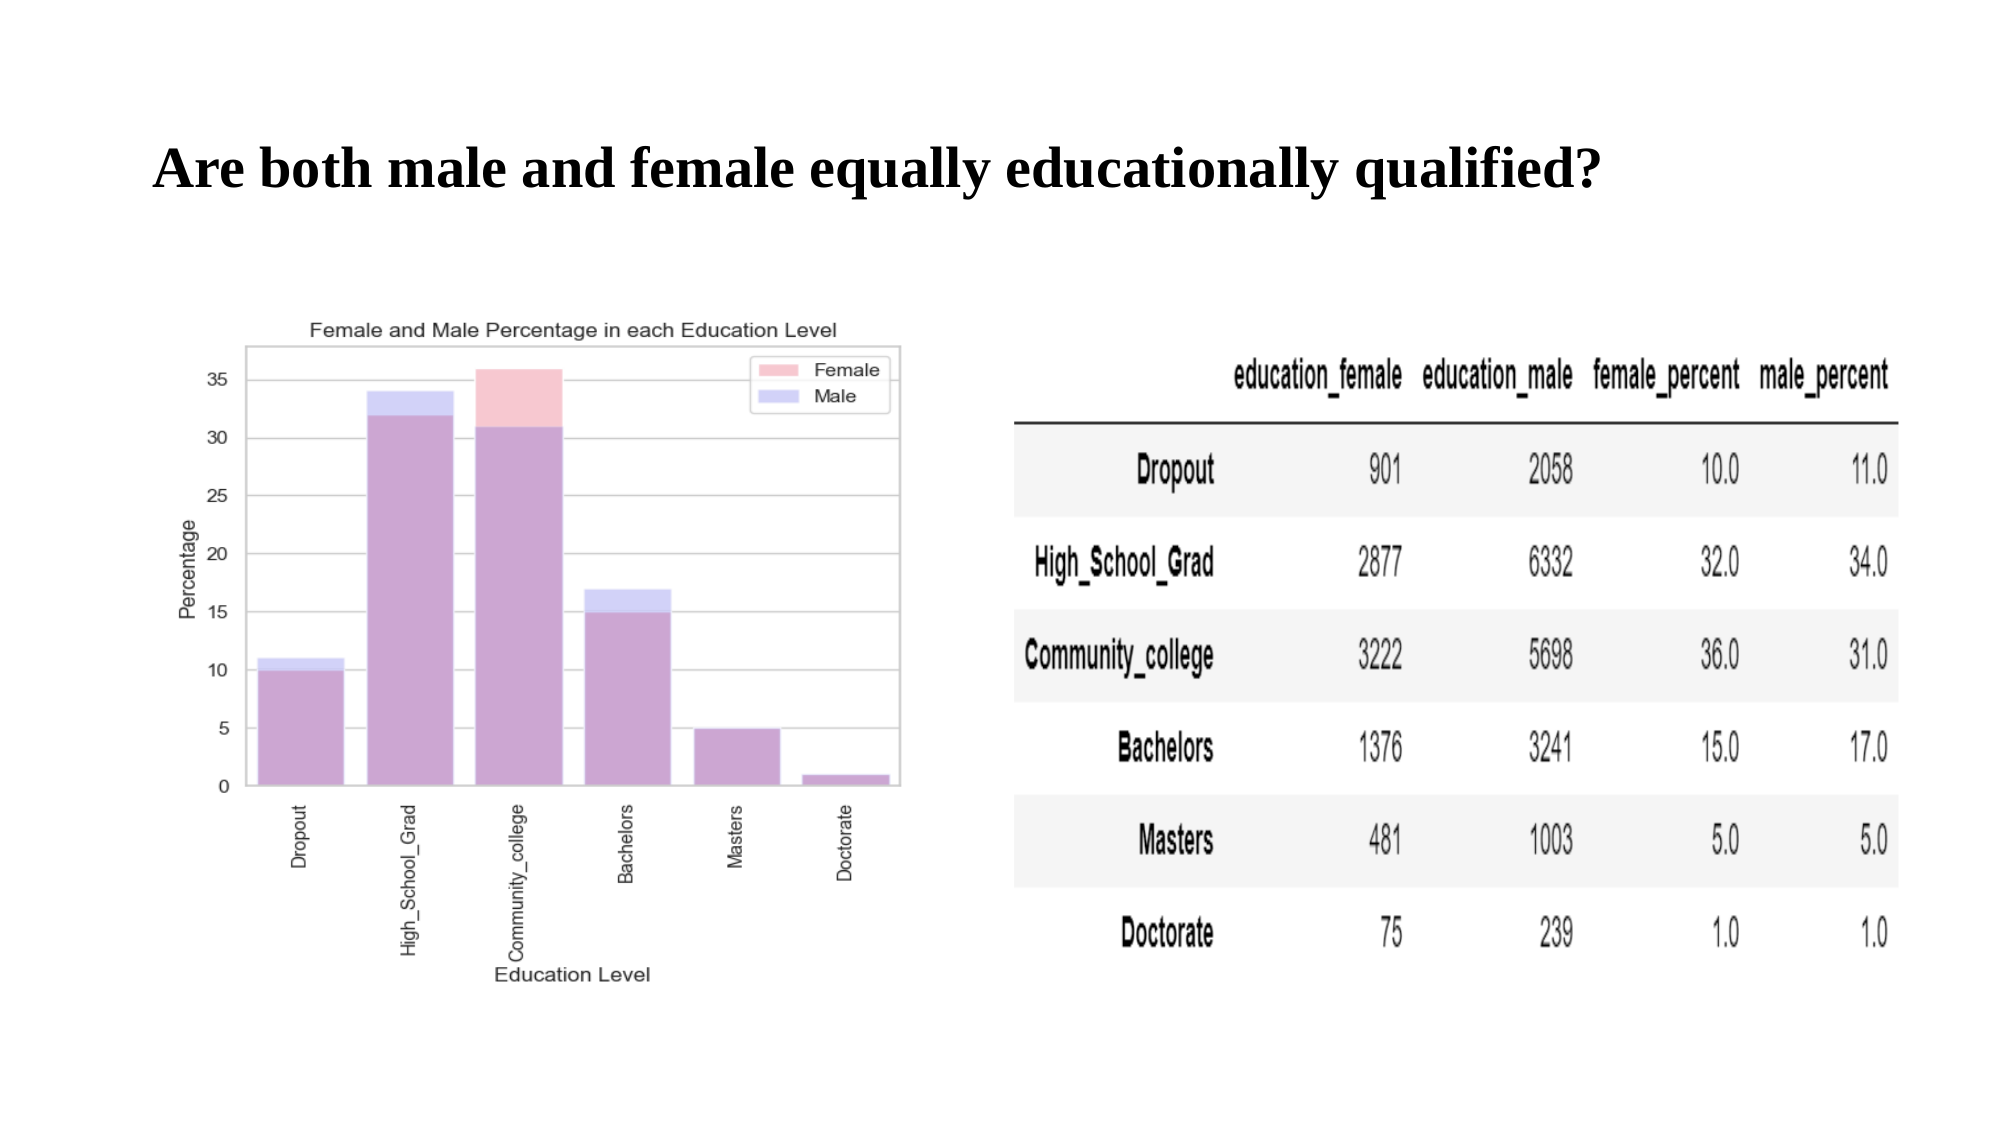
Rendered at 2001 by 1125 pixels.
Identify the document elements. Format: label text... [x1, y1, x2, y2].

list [166, 311, 912, 997]
title Are both male and female equally educationally qualified? [137, 59, 1863, 278]
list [1012, 299, 1924, 1014]
